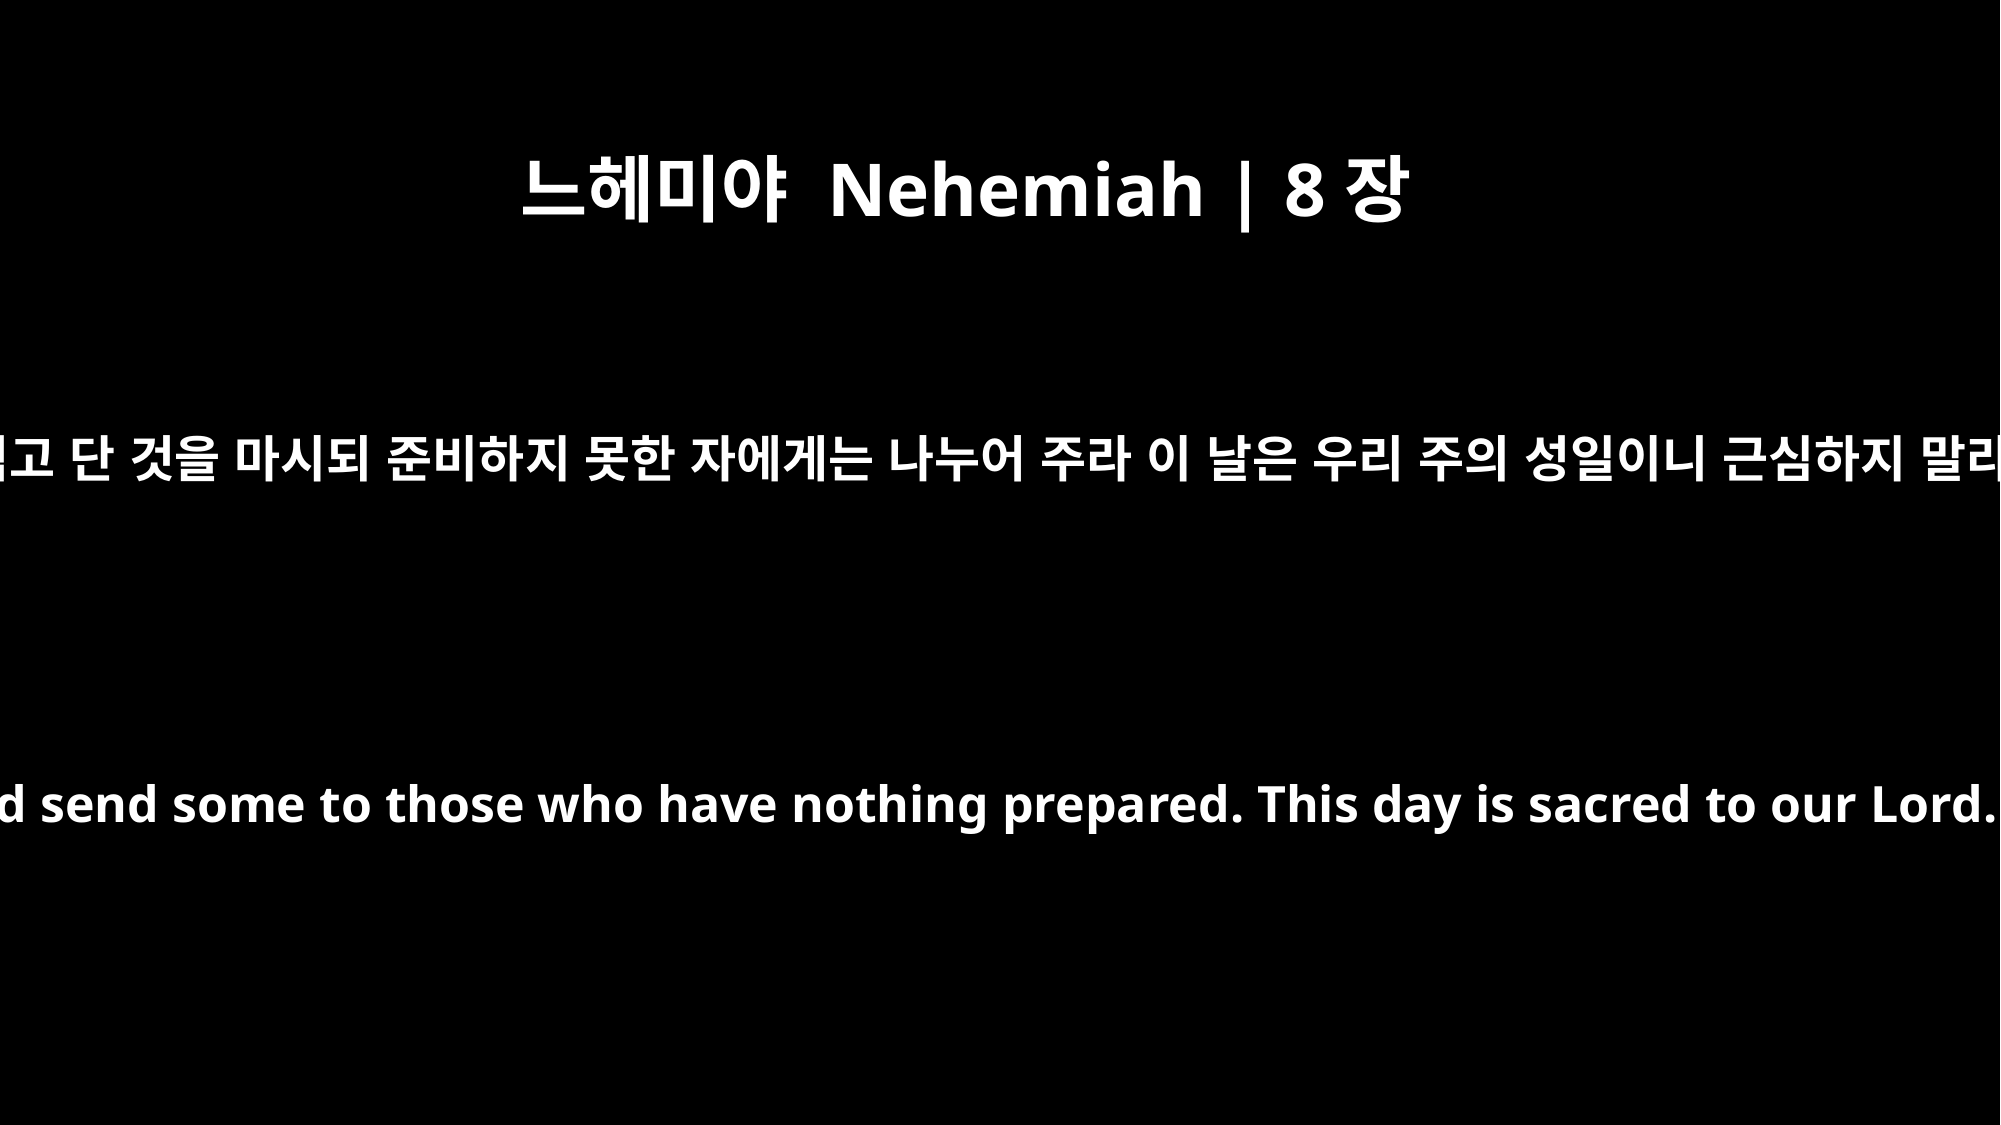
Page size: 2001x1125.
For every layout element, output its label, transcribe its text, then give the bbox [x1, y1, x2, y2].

text_box 느헤미야 Nehemiah | 8장 [505, 136, 1427, 239]
text_box 10 느헤미야가 또 그들에게 이르기를 너희는 가서 살진 것을 먹고 단 것을 마시되 준비하지 못한 자에게는 나누어 주라 이 날은 우리 주의 성일이니 근심하지 말라 여호와로 인하여 기뻐하는 것이 너희의 힘이니라 하고 [0, 359, 2000, 495]
text_box Nehemiah said, "Go and enjoy choice food and sweet drinks, and send some to those who have nothing prepared. This day is sacred to our Lord. Do not grieve, for the joy of the LORD is your strength." [0, 764, 2000, 840]
